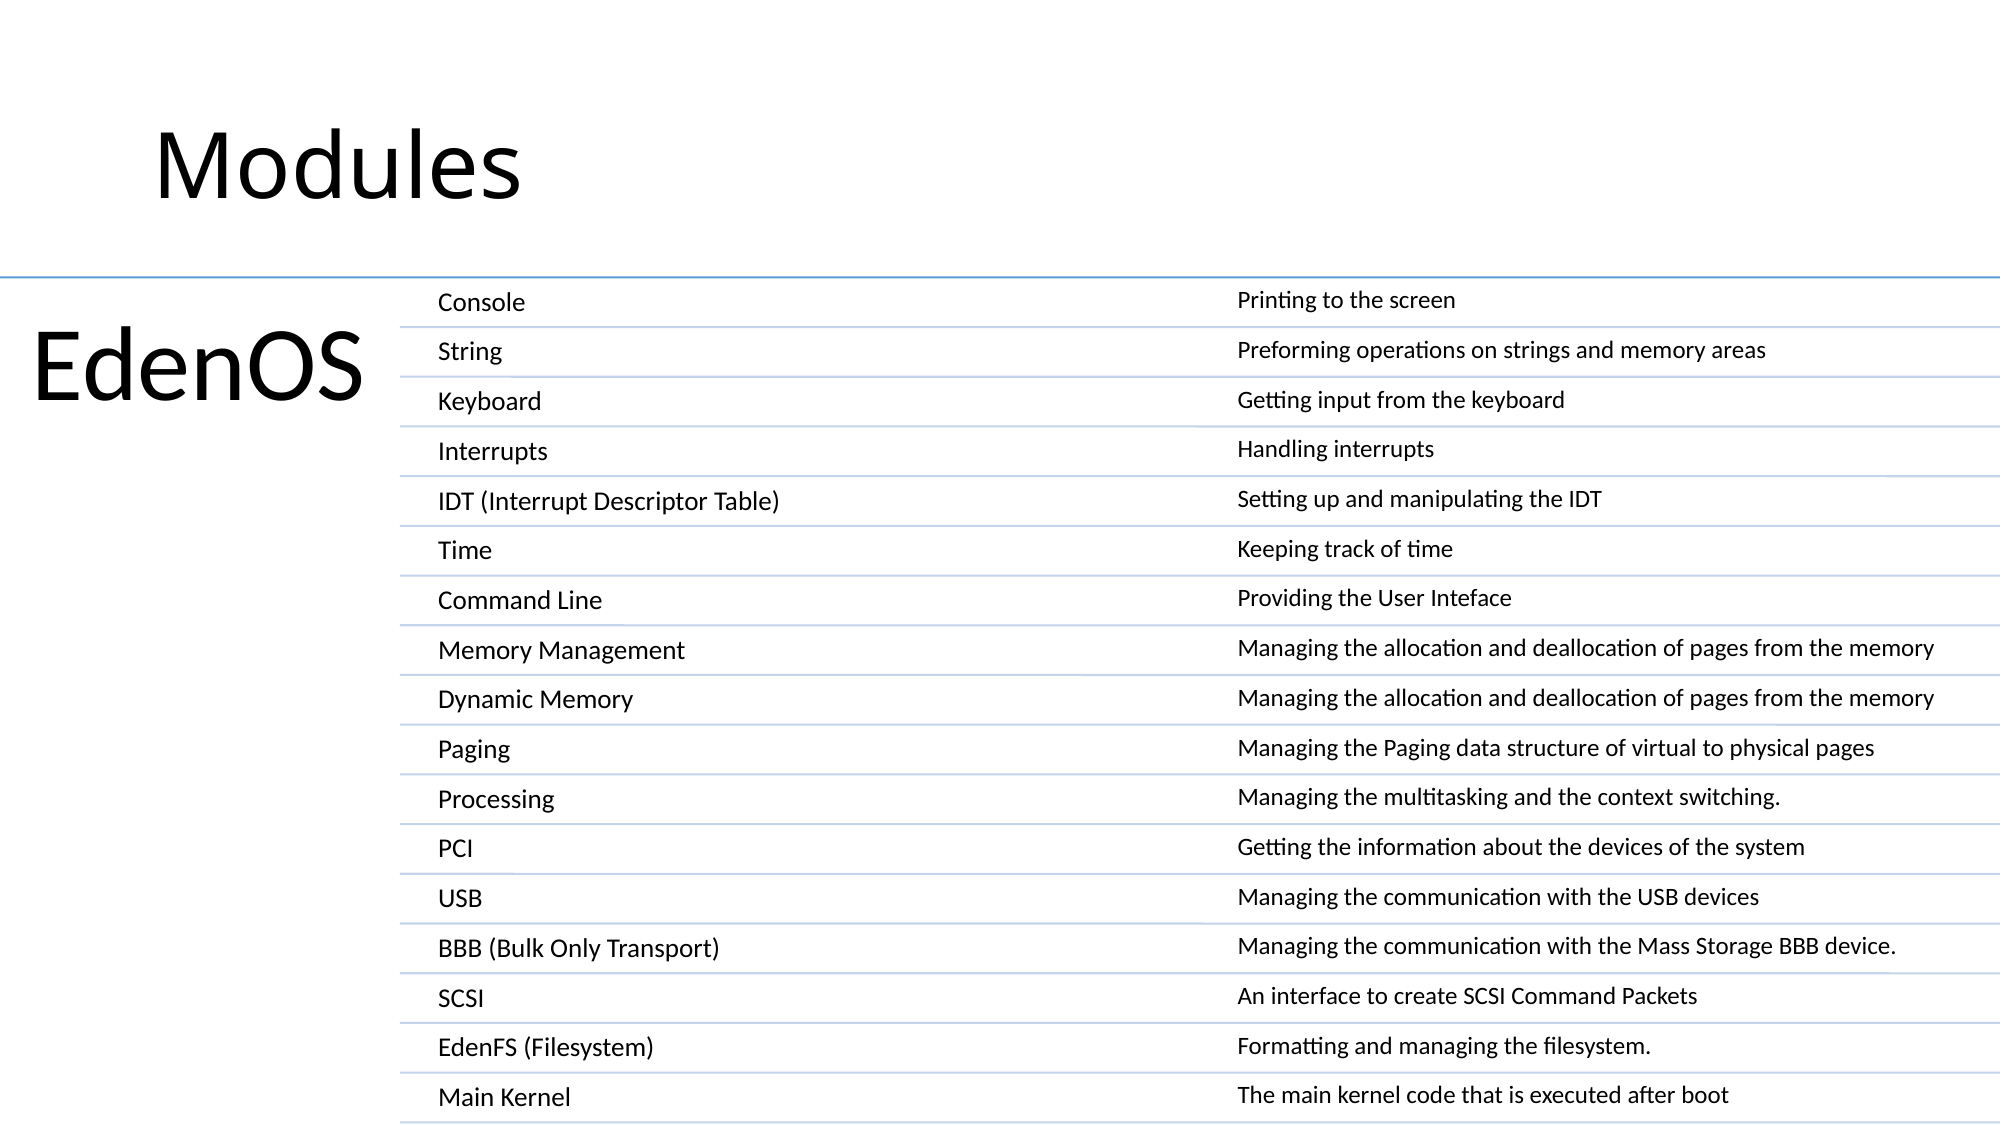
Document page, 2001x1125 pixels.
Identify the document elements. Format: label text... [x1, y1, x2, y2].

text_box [0, 277, 2000, 1125]
title Modules [137, 59, 1863, 276]
